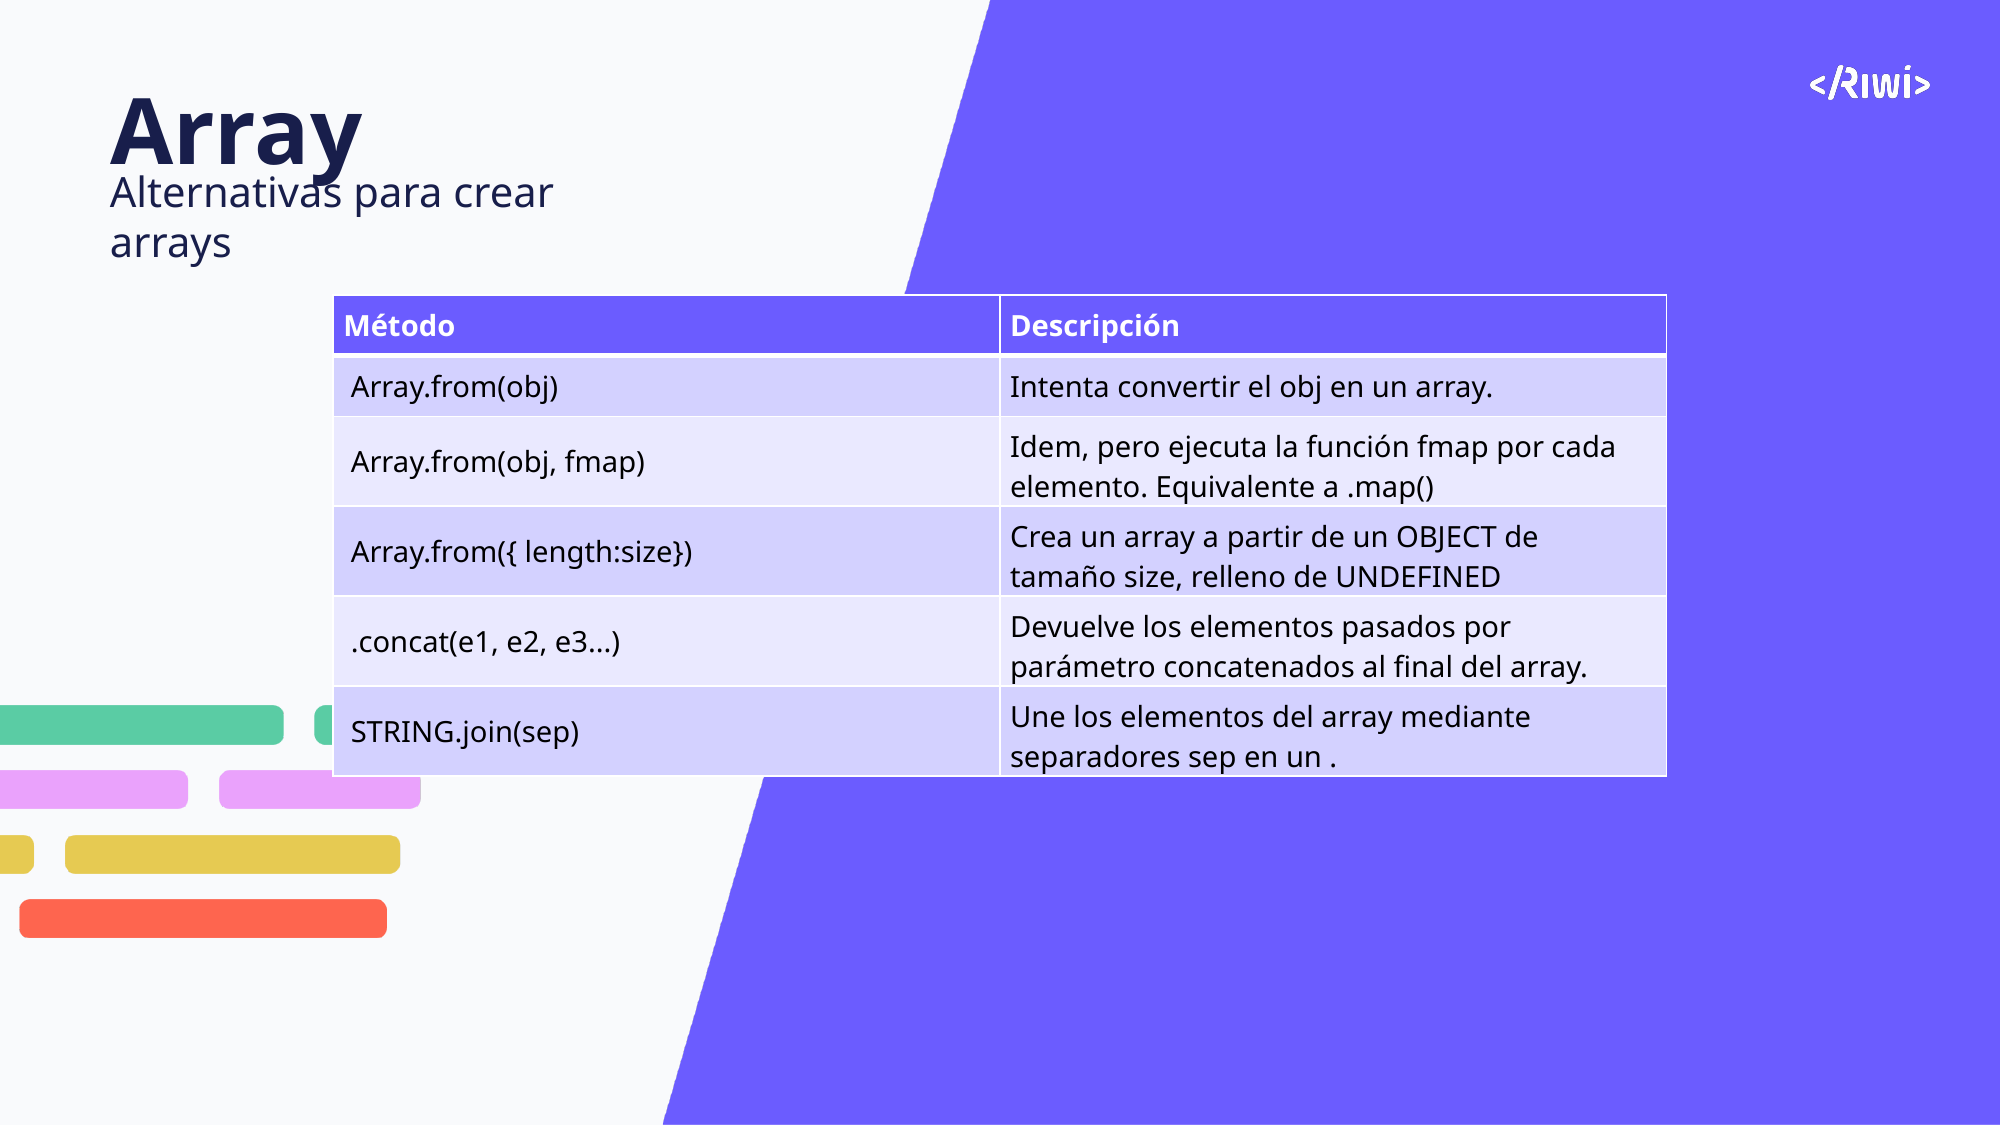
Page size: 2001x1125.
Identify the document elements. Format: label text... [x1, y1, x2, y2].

table_cell .concat(e1, e2, e3...) [334, 597, 657, 685]
picture [0, 705, 440, 938]
table_cell Array.from(obj) [334, 358, 657, 416]
table_header Método [334, 296, 657, 353]
table_cell STRING.join(sep) [334, 687, 657, 775]
table_cell Array.from(obj, fmap) [334, 417, 657, 505]
text_box Alternativas para crear arrays [94, 158, 657, 274]
table_cell Array.from({ length:size}) [334, 507, 657, 595]
picture [662, 0, 2000, 1125]
text_box Array [94, 65, 657, 158]
